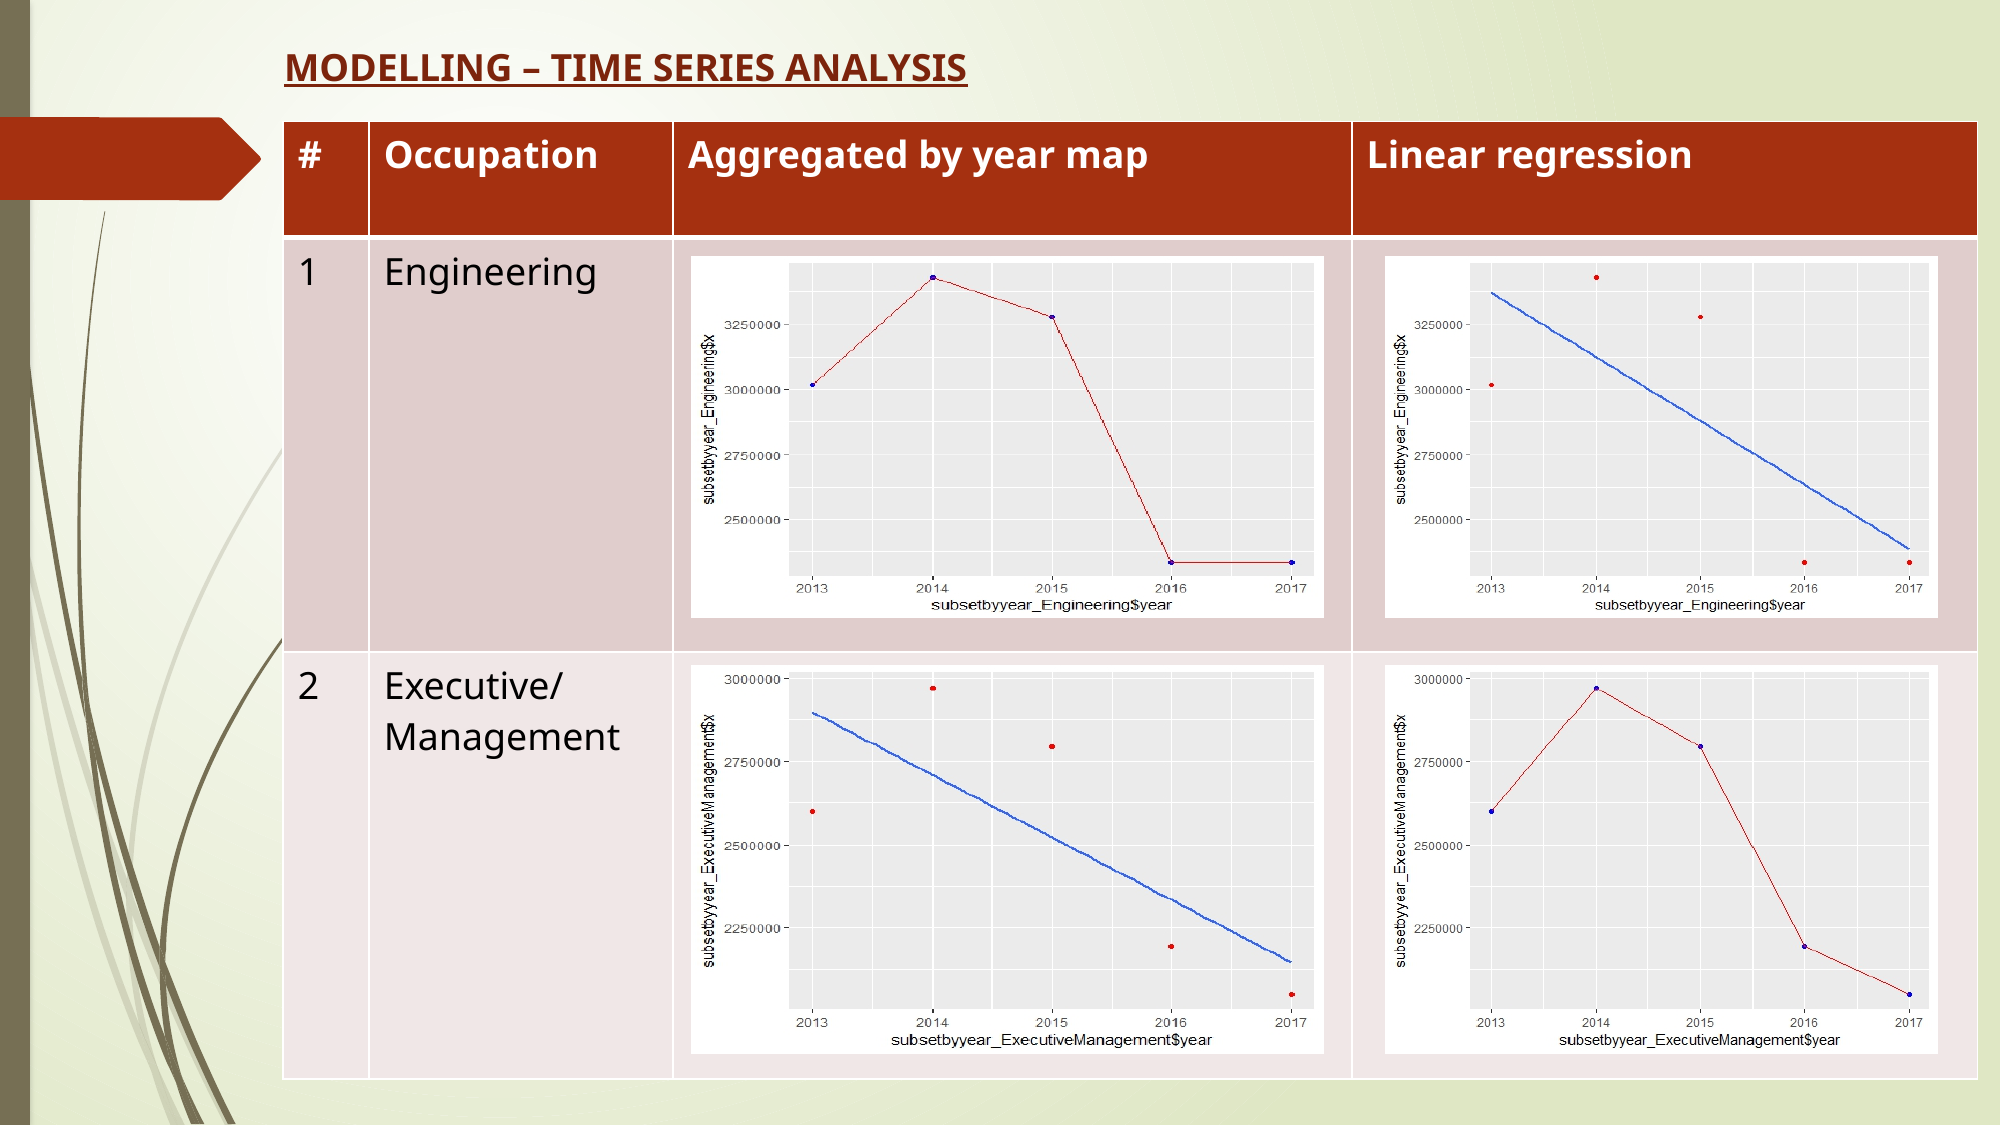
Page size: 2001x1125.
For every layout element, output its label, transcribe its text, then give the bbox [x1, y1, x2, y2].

table_cell Executive/Management [370, 653, 672, 1078]
picture [1384, 665, 1938, 1054]
table_header # [284, 122, 368, 235]
table_cell [1353, 653, 1977, 1078]
table_header Aggregated by year map [674, 122, 1351, 235]
text_box MODELLING – TIME SERIES ANALYSIS [269, 36, 1270, 96]
picture [690, 256, 1324, 619]
picture [690, 665, 1324, 1054]
table_cell 2 [284, 653, 368, 1078]
table_cell 1 [284, 240, 368, 651]
table_cell [1353, 240, 1977, 651]
table_header Occupation [370, 122, 672, 235]
table_cell Engineering [370, 240, 672, 651]
table_cell [674, 653, 1351, 1078]
picture [1384, 256, 1938, 619]
table_cell [674, 240, 1351, 651]
table_header Linear regression [1353, 122, 1977, 235]
